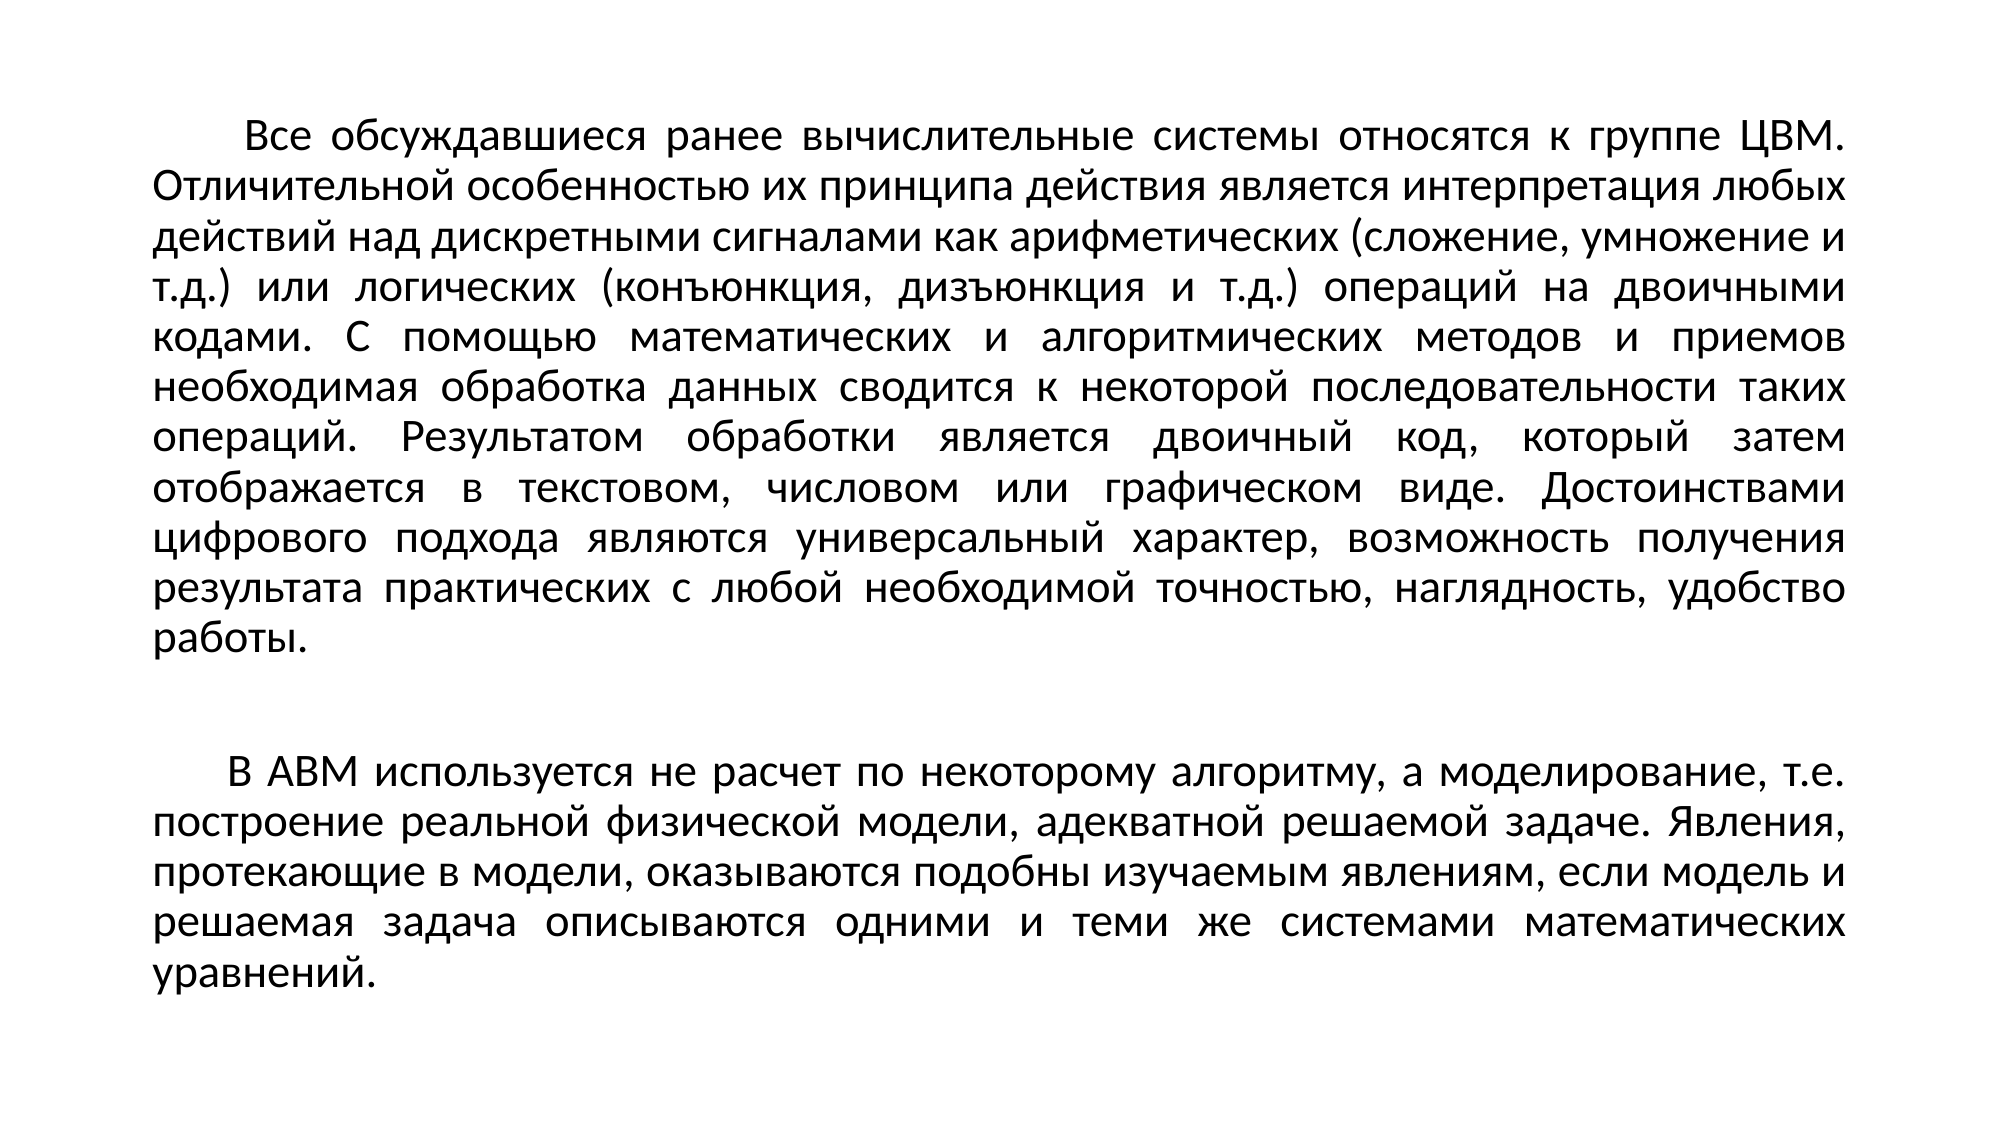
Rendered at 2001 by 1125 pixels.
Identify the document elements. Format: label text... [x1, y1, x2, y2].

list Все обсуждавшиеся ранее вычислительные системы относятся к группе ЦВМ. Отличительной особенностью их принципа действия является интерпретация любых действий над дискретными сигналами как арифметических (сложение, умножение и т.д.) или логических (конъюнкция, дизъюнкция и т.д.) операций на двоичными кодами. С помощью математических и алгоритмических методов и приемов необходимая обработка данных сводится к некоторой последовательности таких операций. Результатом обработки является двоичный код, который затем отображается в текстовом, числовом или графическом виде. Достоинствами цифрового подхода являются универсальный характер, возможность получения результата практических с любой необходимой точностью, наглядность, удобство работы. В АВМ используется не расчет по некоторому алгоритму, а моделирование, т.е. построение реальной физической модели, адекватной решаемой задаче. Явления, протекающие в модели, оказываются подобны изучаемым явлениям, если модель и решаемая задача описываются одними и теми же системами математических уравнений. [137, 102, 1863, 1014]
